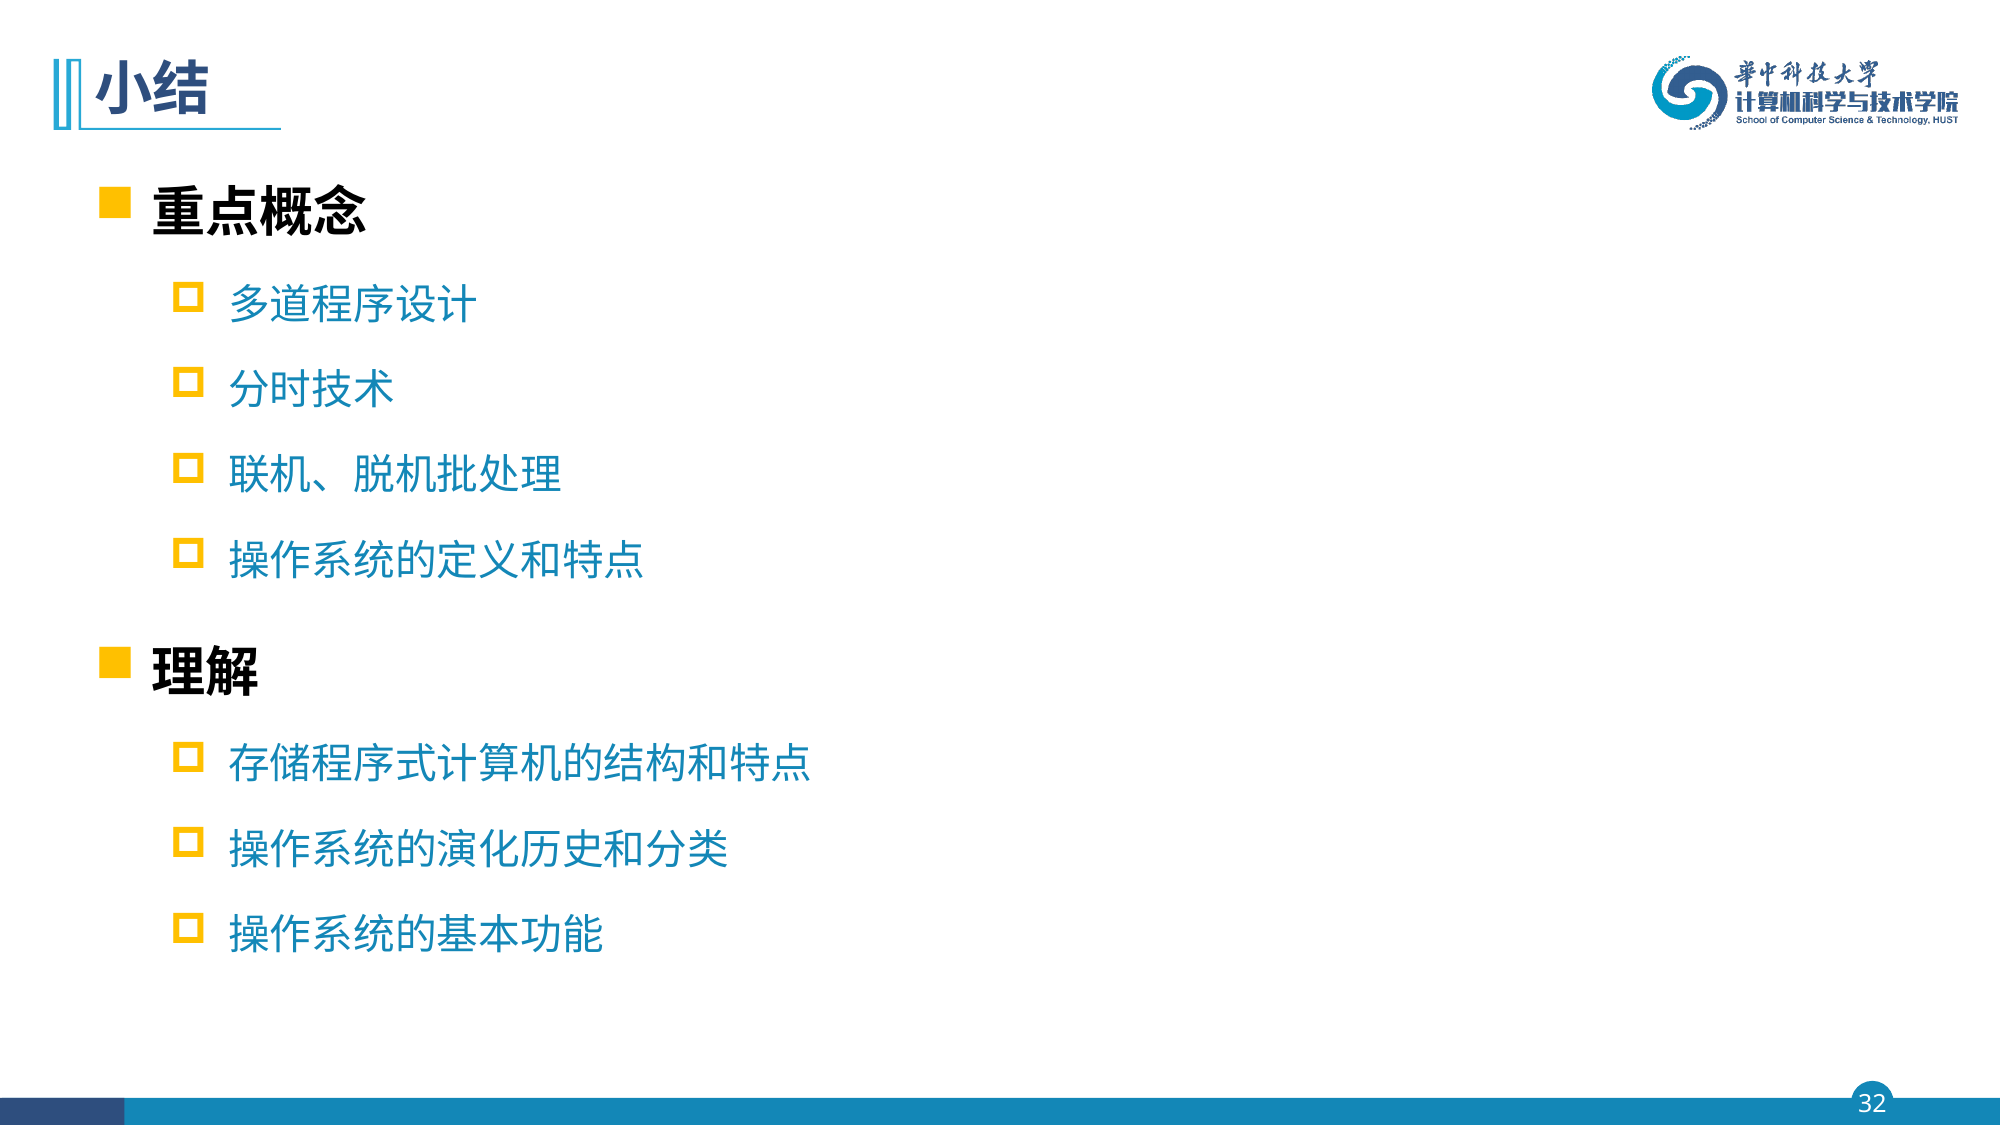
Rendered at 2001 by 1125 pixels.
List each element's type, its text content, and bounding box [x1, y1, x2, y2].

title 小结 [80, 51, 1653, 137]
list 重点概念 多道程序设计 分时技术 联机、脱机批处理 操作系统的定义和特点 理解 存储程序式计算机的结构和特点 操作系统的演化历史和分类 操作系统的基本功能 [80, 137, 1933, 1098]
picture [1653, 56, 1958, 130]
picture [1653, 56, 1678, 79]
